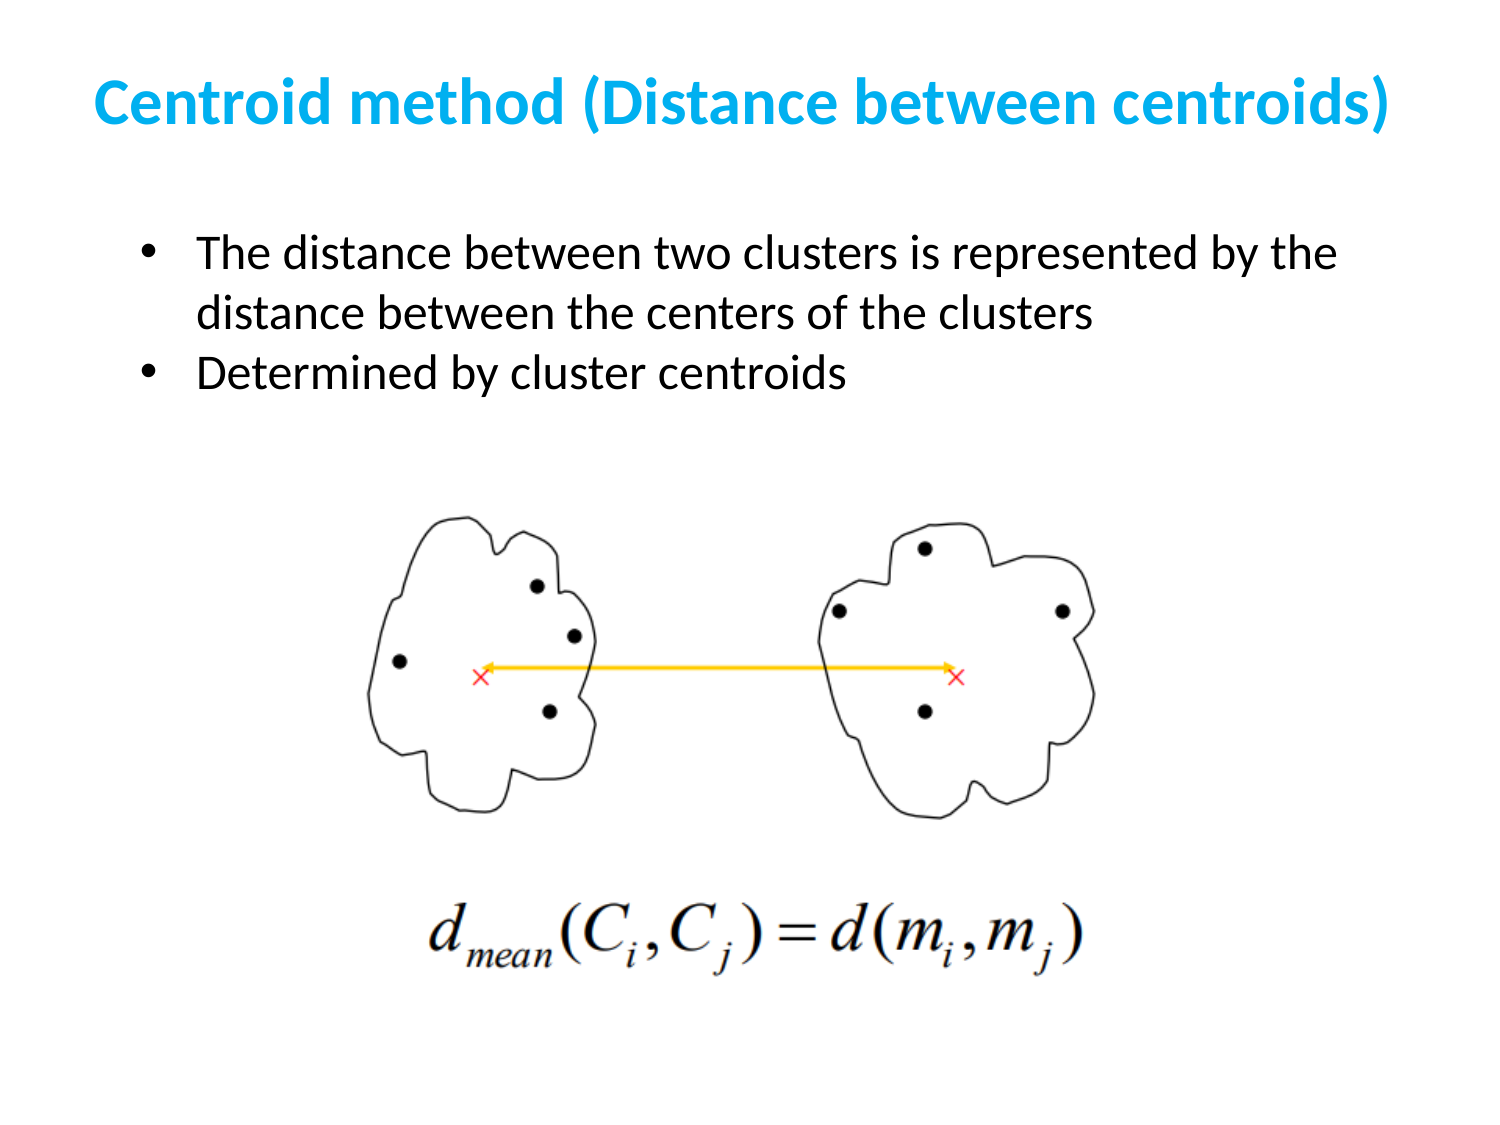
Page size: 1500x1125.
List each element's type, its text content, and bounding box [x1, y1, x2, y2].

title Centroid method (Distance between centroids) [75, 4, 1413, 192]
text_box The distance between two clusters is represented by the distance between the centers of the clusters Determined by cluster centroids [124, 212, 1463, 408]
picture [338, 499, 1149, 987]
